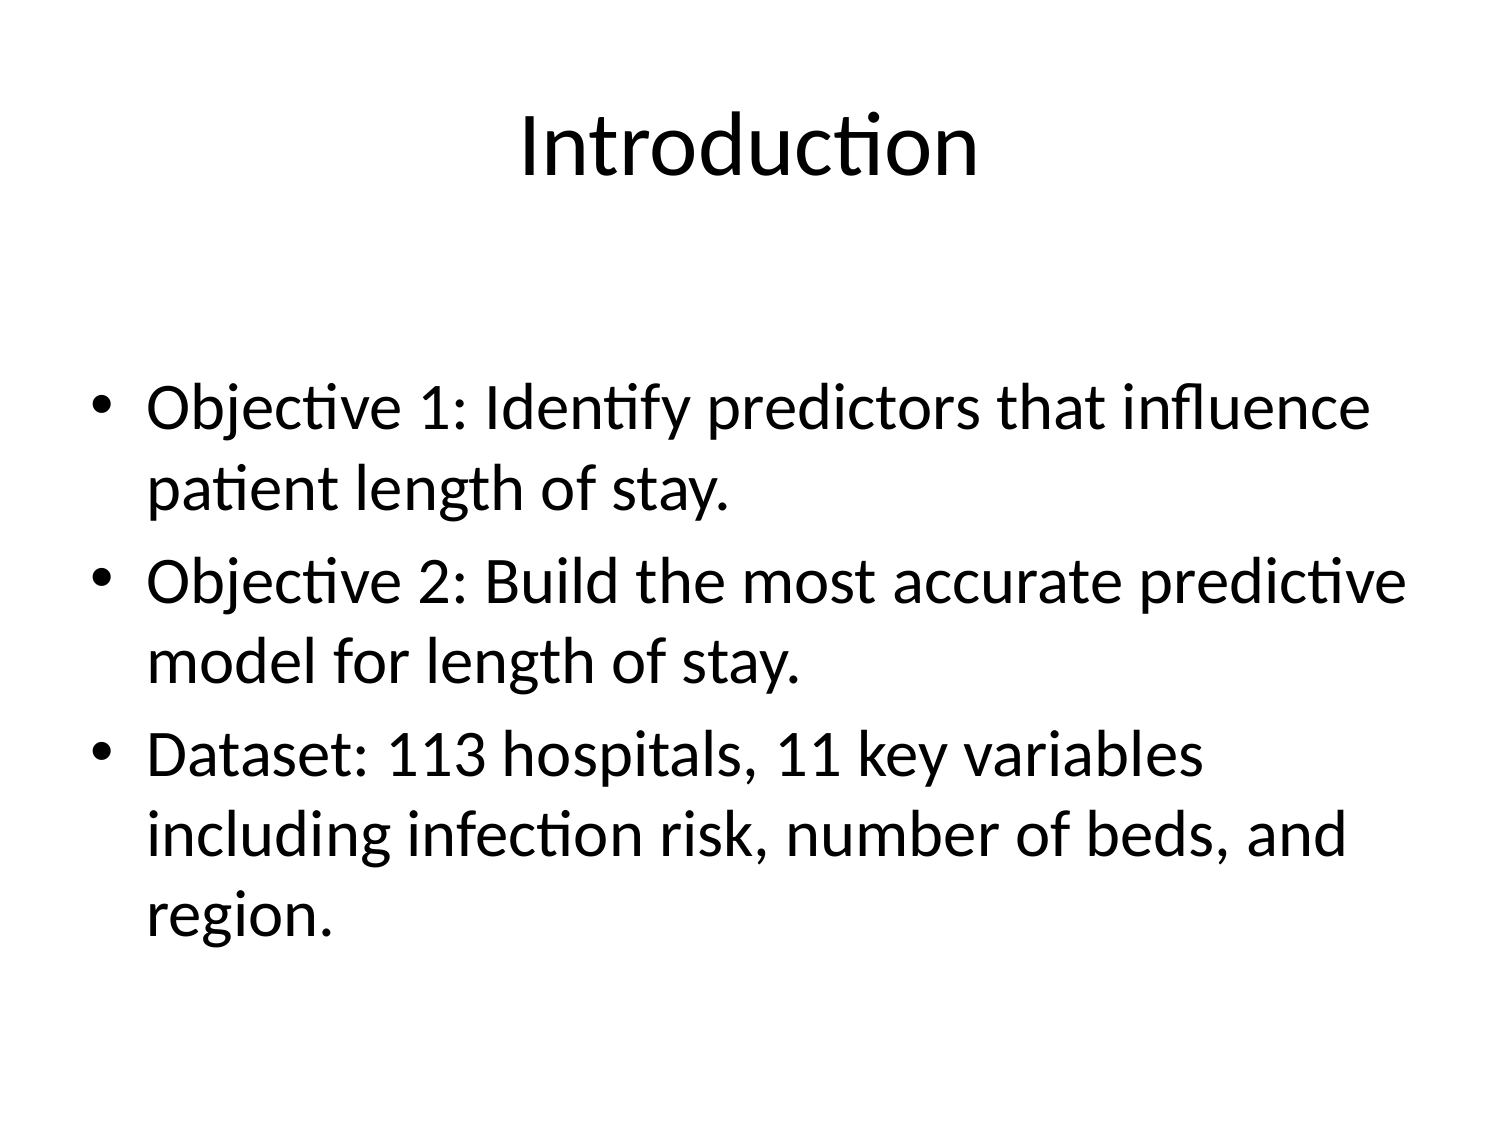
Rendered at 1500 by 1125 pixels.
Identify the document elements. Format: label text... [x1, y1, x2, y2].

list Objective 1: Identify predictors that influence patient length of stay. Objective 2: Build the most accurate predictive model for length of stay. Dataset: 113 hospitals, 11 key variables including infection risk, number of beds, and region. [75, 262, 1425, 1005]
title Introduction [75, 45, 1425, 233]
